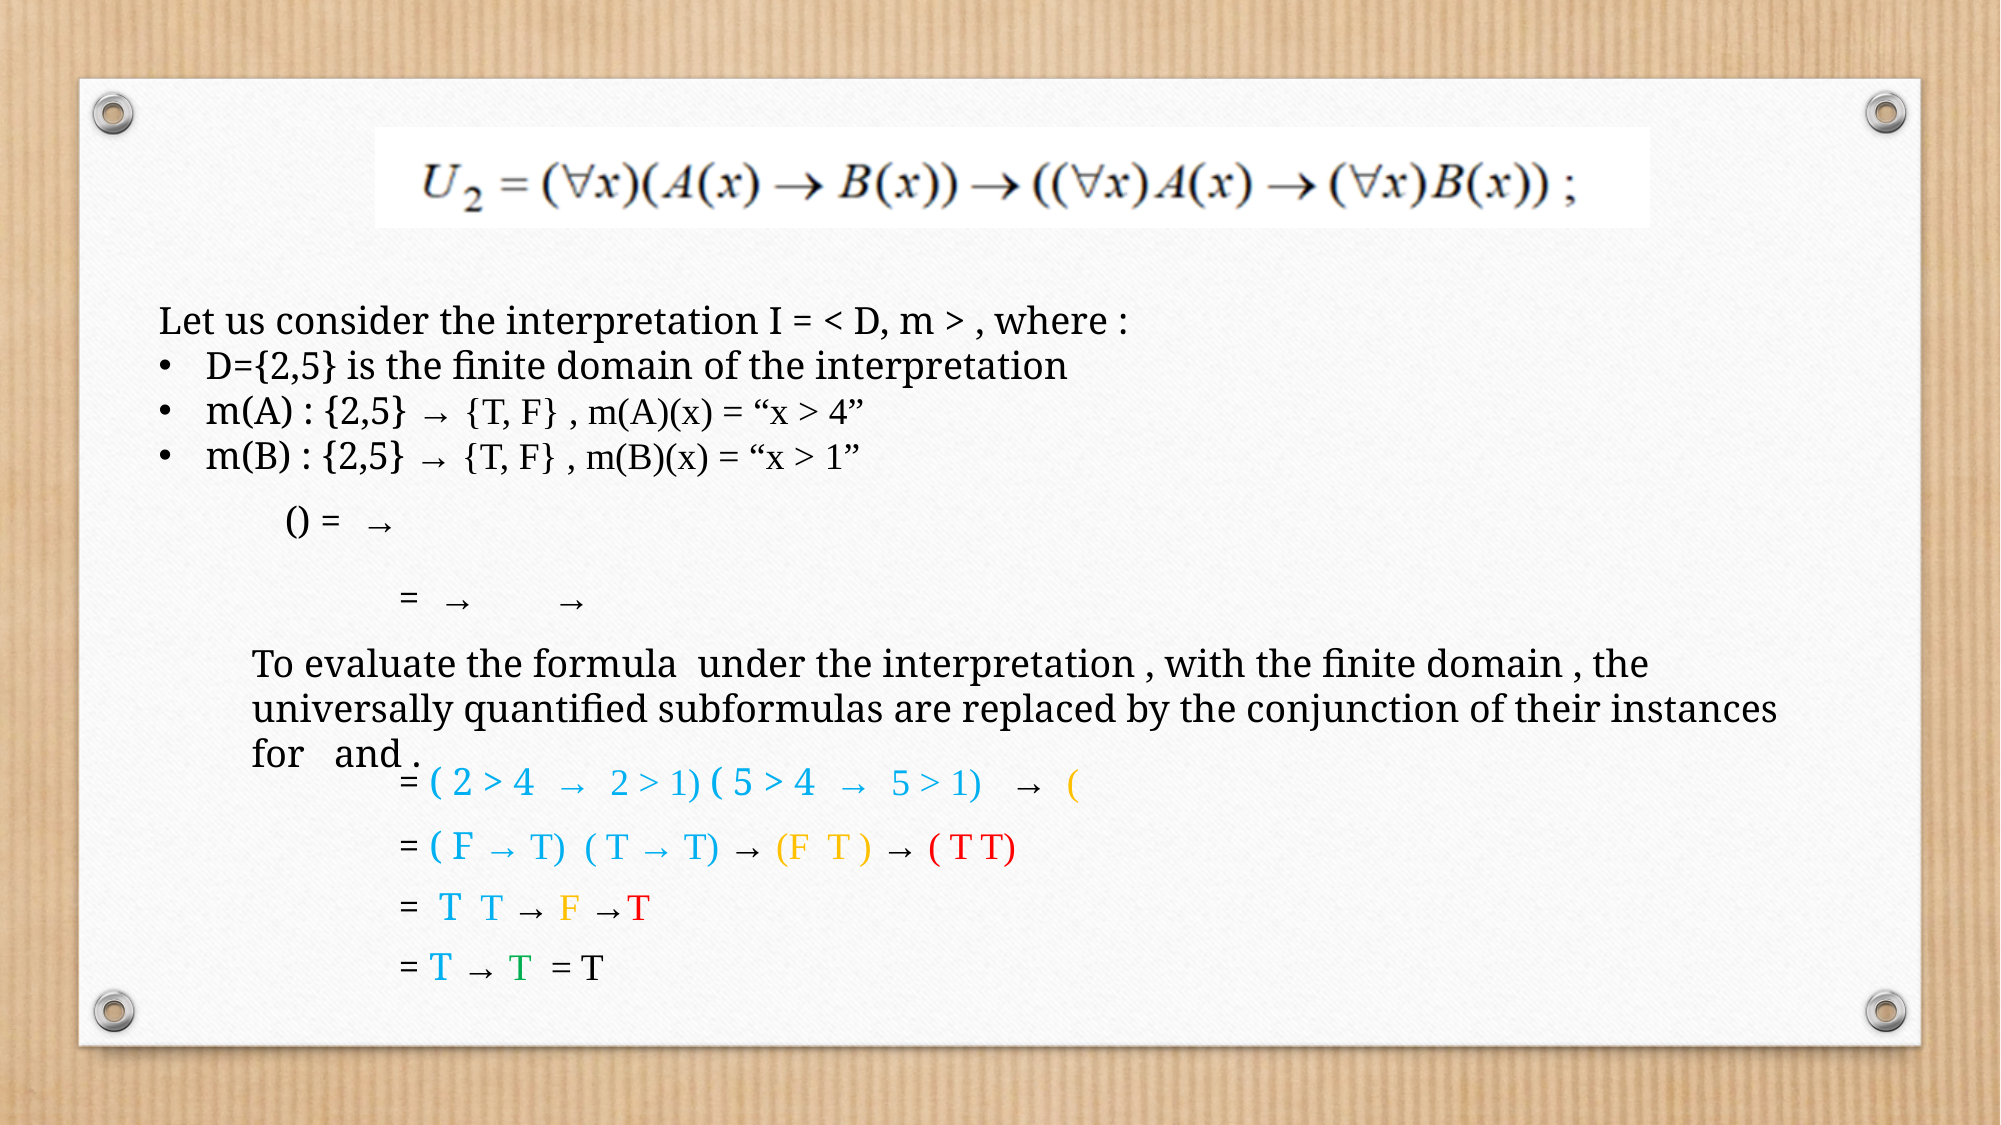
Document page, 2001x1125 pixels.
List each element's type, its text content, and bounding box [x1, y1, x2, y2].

text_box Let us consider the interpretation I = < D, m > , where : D={2,5} is the finite domain of the interpretation m(A) : {2,5} → {T, F} , m(A)(x) = “x > 4” m(B) : {2,5} → {T, F} , m(B)(x) = “x > 1” [143, 289, 1185, 530]
text_box = T → T = T [383, 935, 851, 996]
picture [0, 0, 2001, 1125]
text_box [403, 574, 1559, 635]
